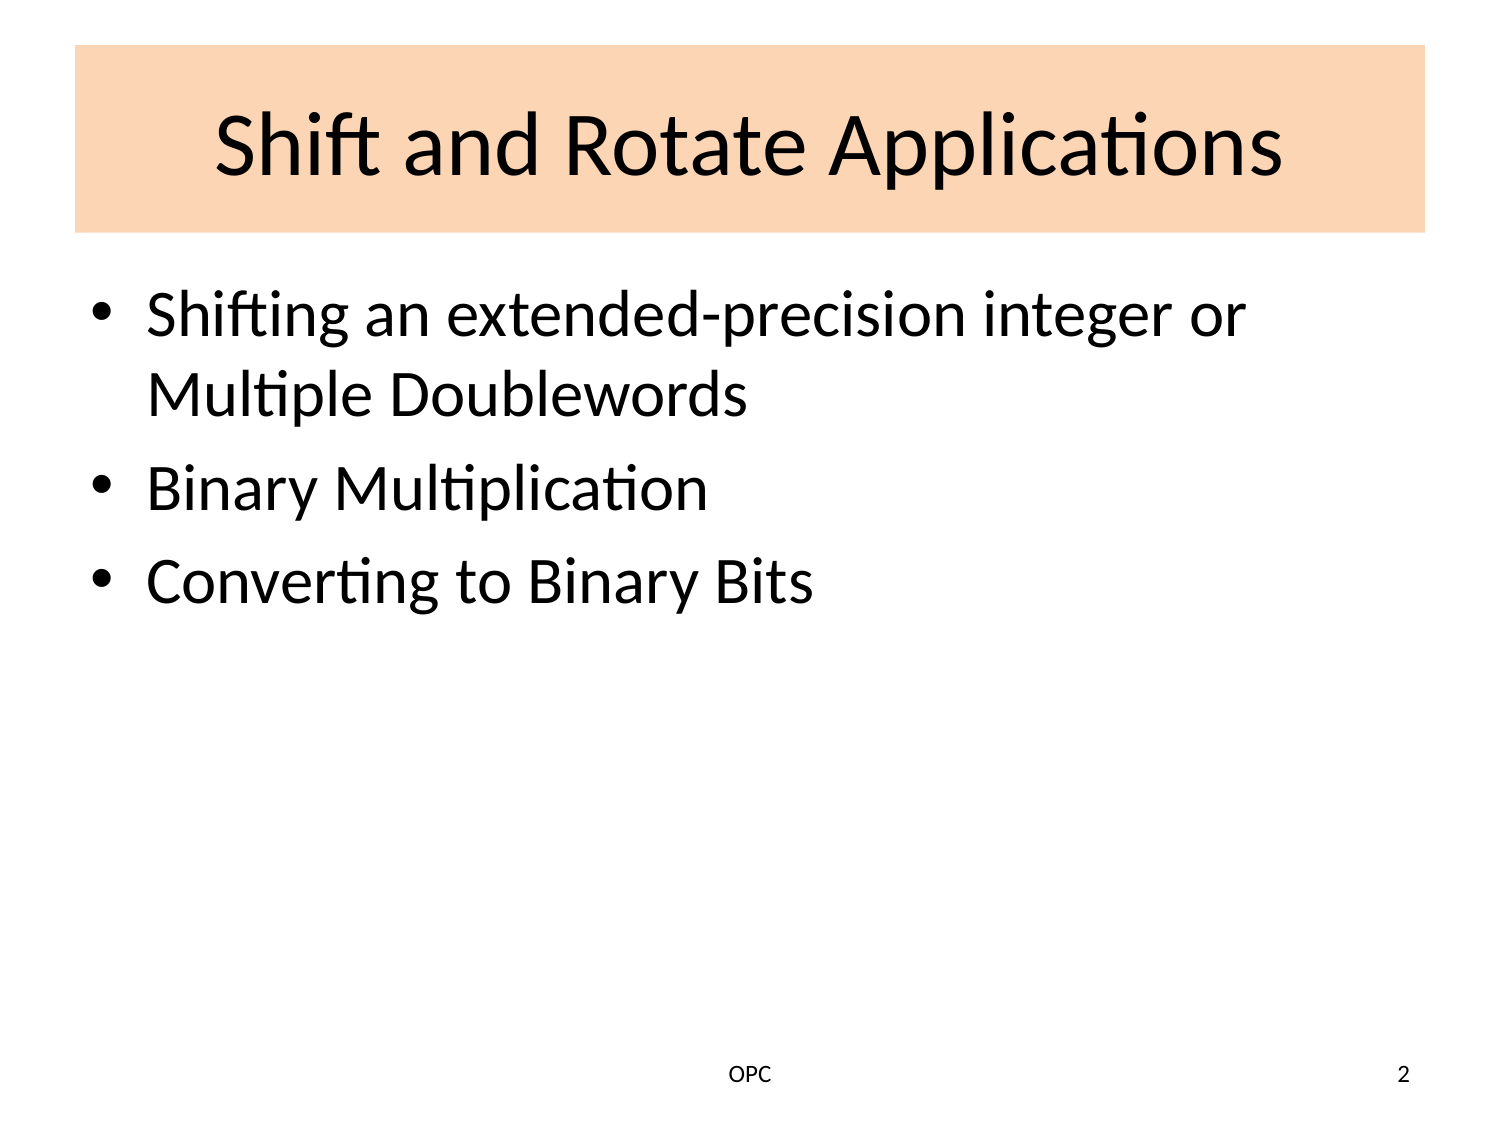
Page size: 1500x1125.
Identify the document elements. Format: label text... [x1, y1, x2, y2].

footer OPC [512, 1042, 988, 1103]
list Shifting an extended-precision integer or Multiple Doublewords Binary Multiplication Converting to Binary Bits [75, 262, 1425, 1005]
title Shift and Rotate Applications [75, 45, 1425, 233]
slide_number 2 [1074, 1042, 1425, 1103]
